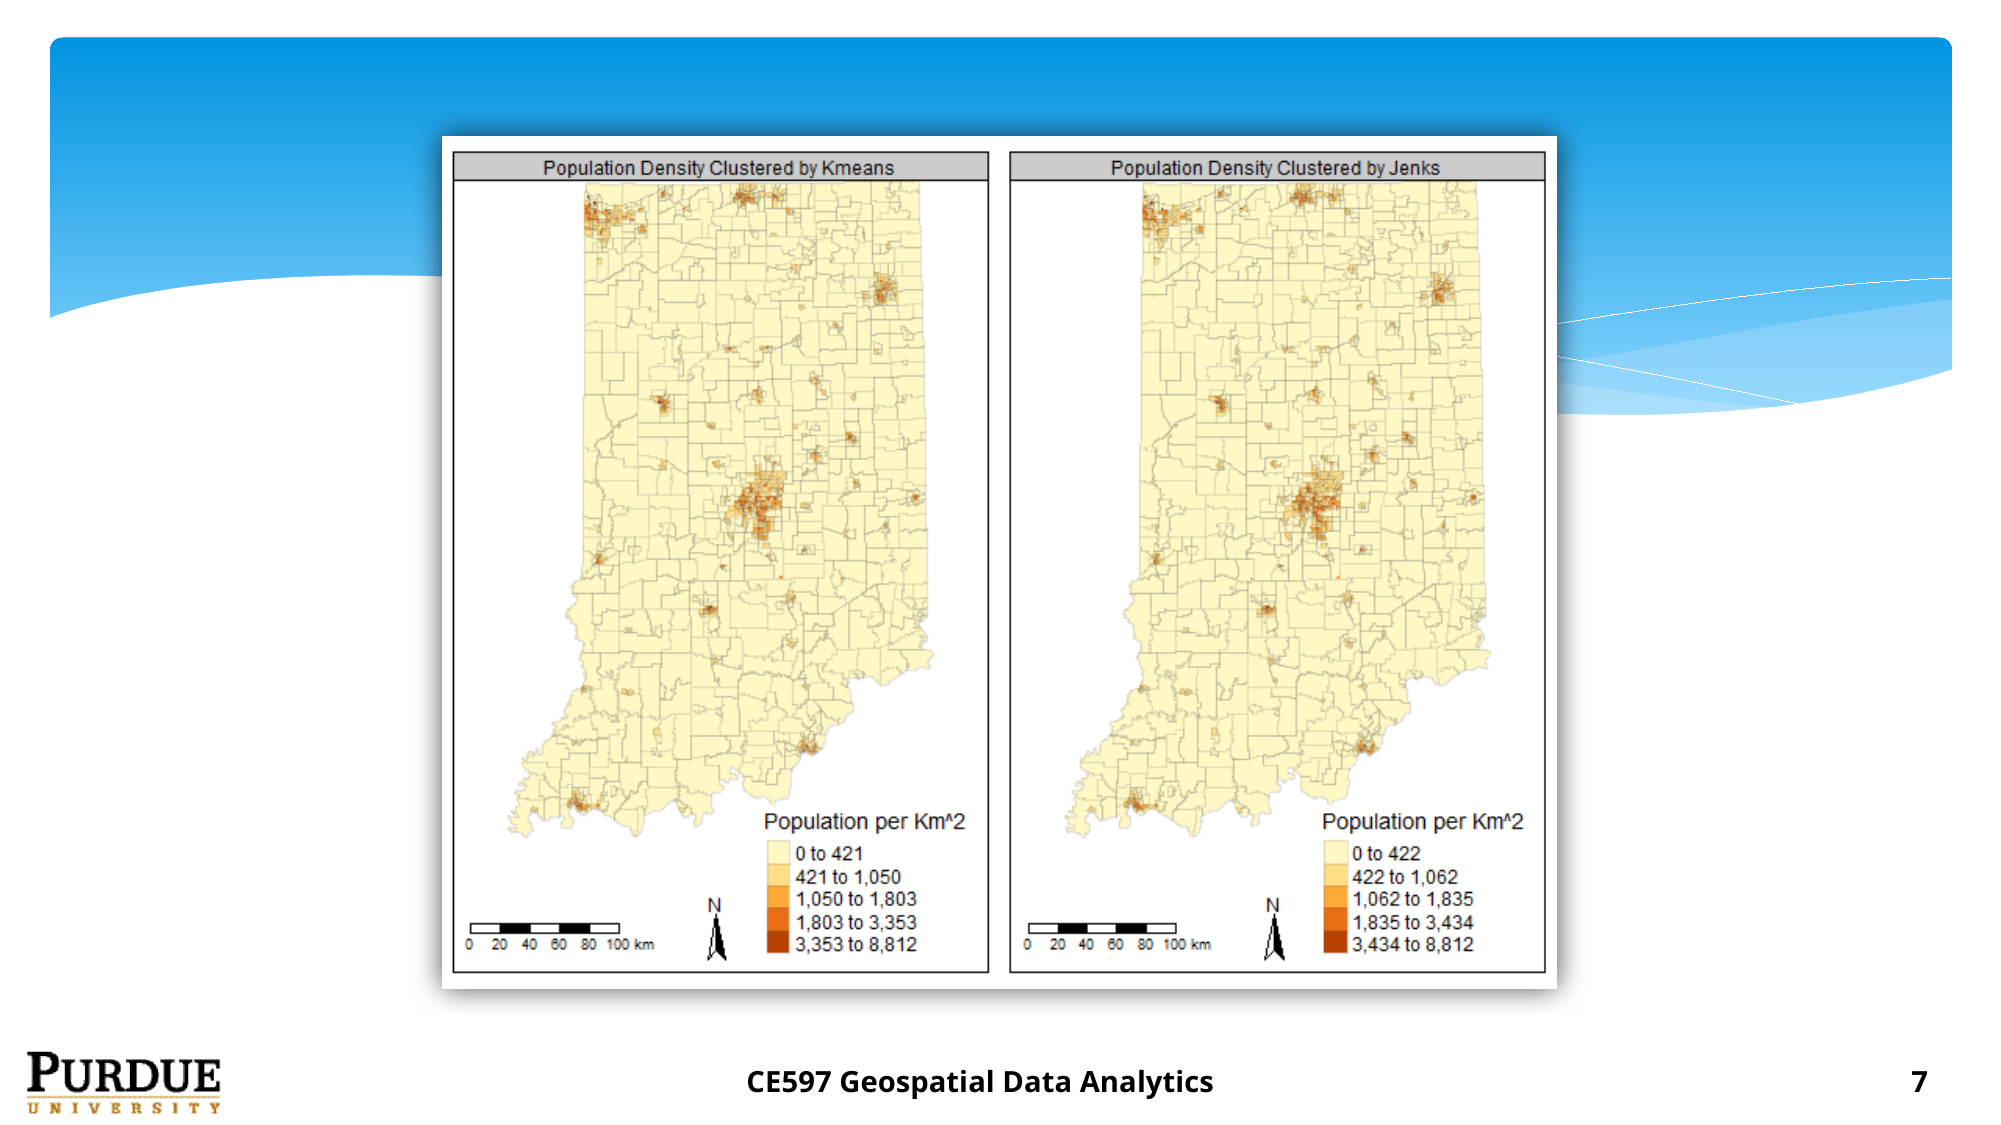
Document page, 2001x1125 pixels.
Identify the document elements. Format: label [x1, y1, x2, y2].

picture [442, 136, 1558, 989]
picture [22, 1047, 229, 1116]
